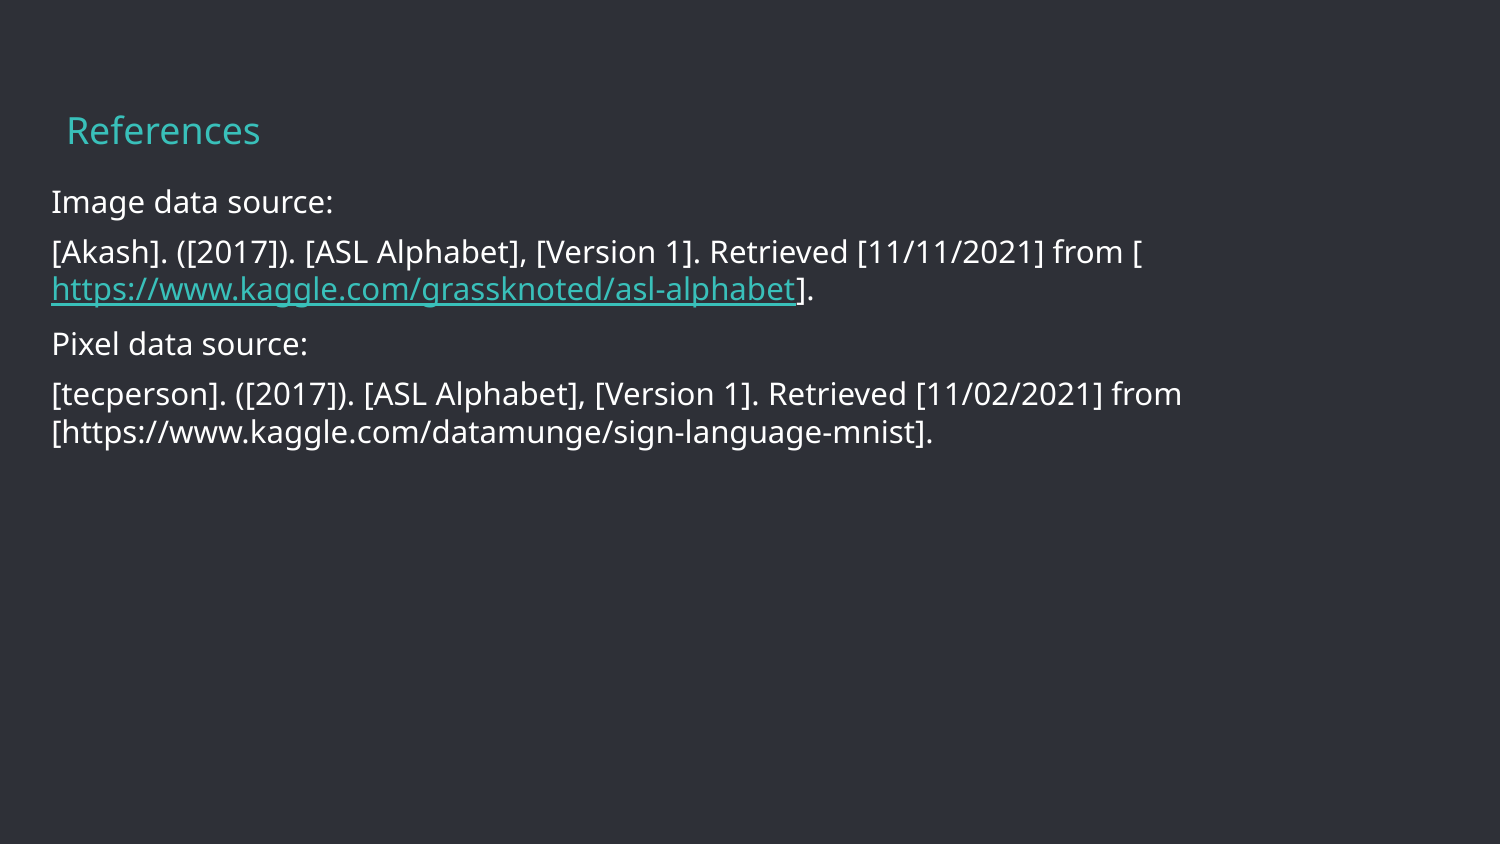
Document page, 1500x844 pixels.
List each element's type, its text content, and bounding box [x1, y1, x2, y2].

title References [51, 72, 1449, 167]
list Image data source: [Akash]. ([2017]). [ASL Alphabet], [Version 1]. Retrieved [11/11/2021] from [https://www.kaggle.com/grassknoted/asl-alphabet]. Pixel data source: [tecperson]. ([2017]). [ASL Alphabet], [Version 1]. Retrieved [11/02/2021] from [https://www.kaggle.com/datamunge/sign-language-mnist]. [36, 166, 1434, 728]
